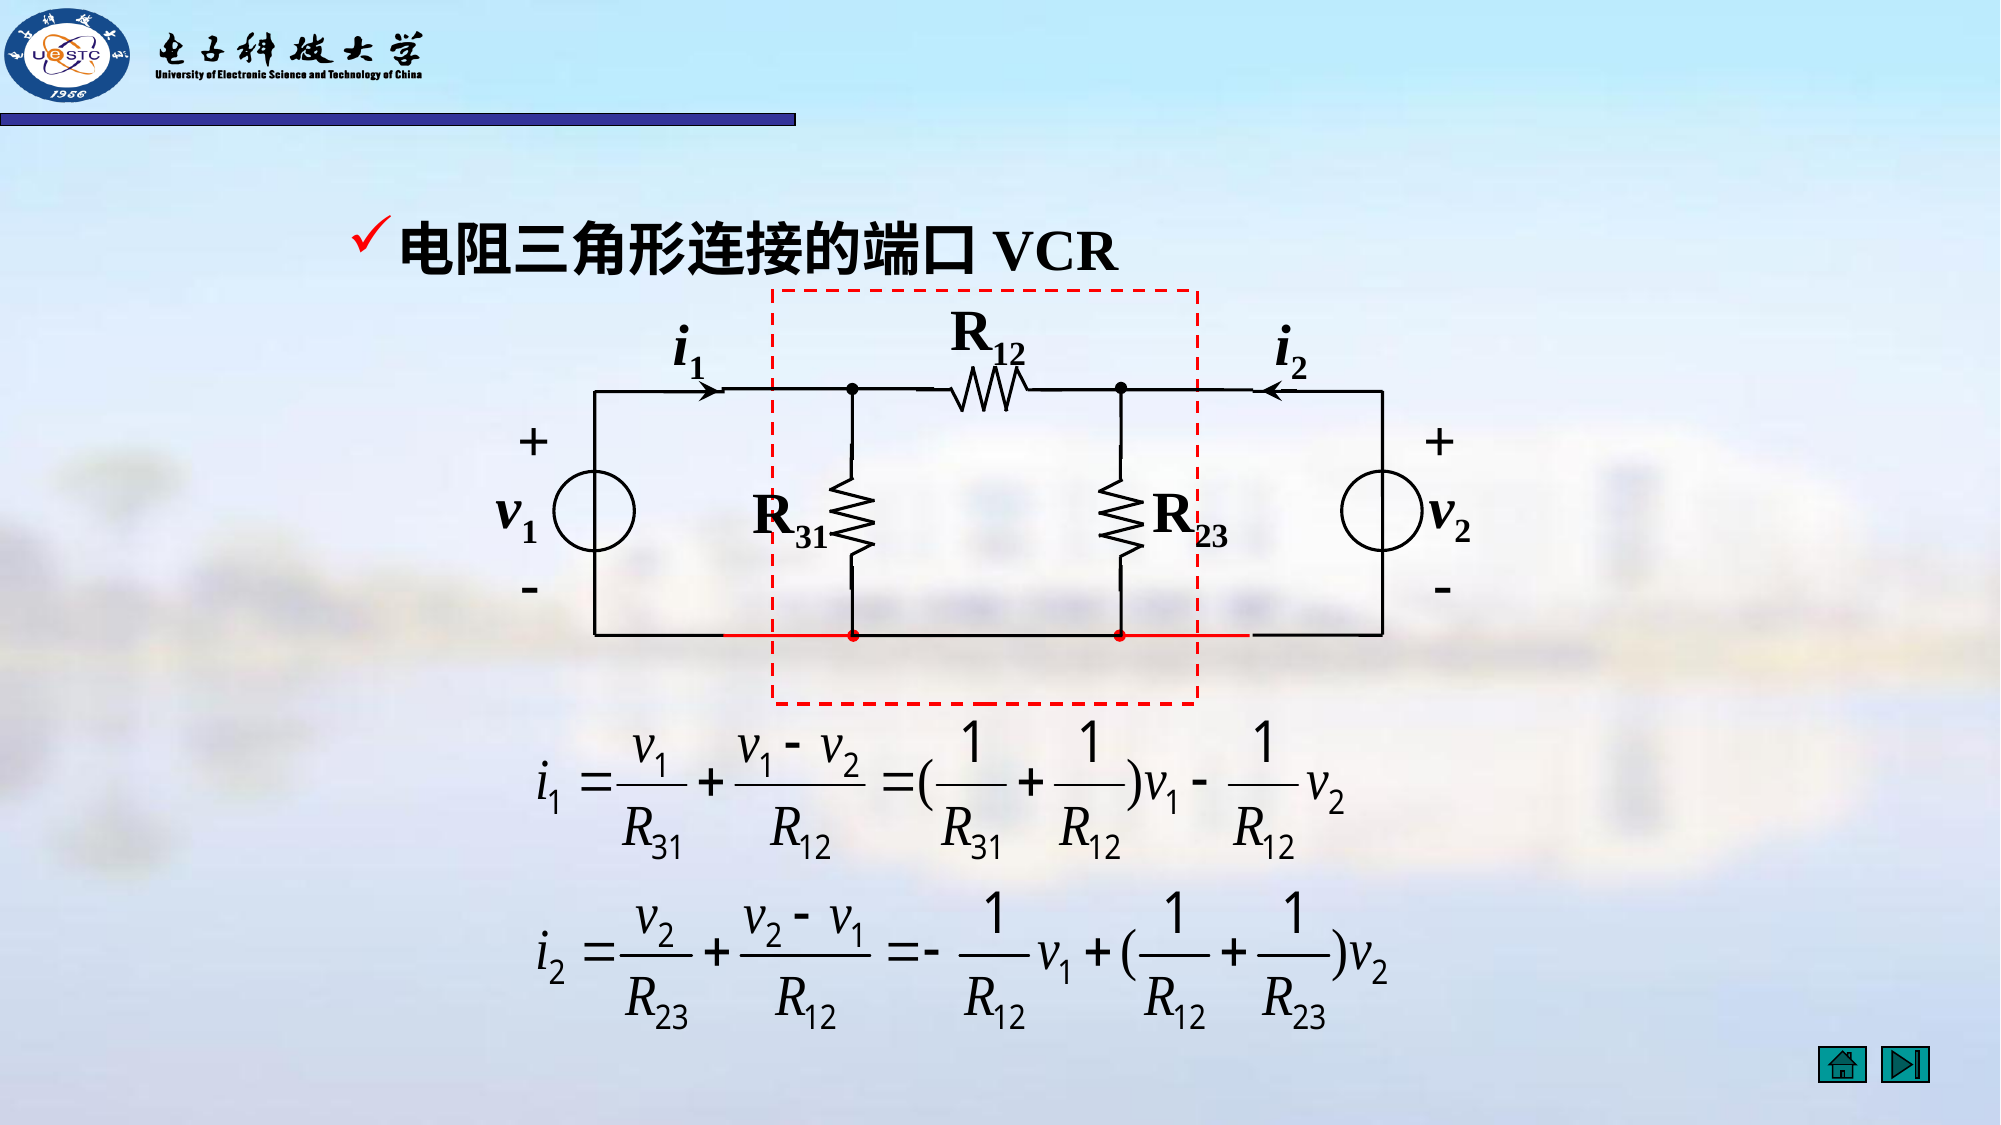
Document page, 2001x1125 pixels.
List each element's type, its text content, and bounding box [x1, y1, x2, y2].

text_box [529, 704, 1394, 1045]
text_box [480, 390, 716, 636]
text_box 电阻三角形连接的端口VCR [333, 204, 1396, 290]
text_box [1257, 390, 1513, 636]
picture [0, 0, 2001, 1125]
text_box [1259, 298, 1359, 392]
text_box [657, 298, 716, 392]
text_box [721, 284, 1254, 705]
